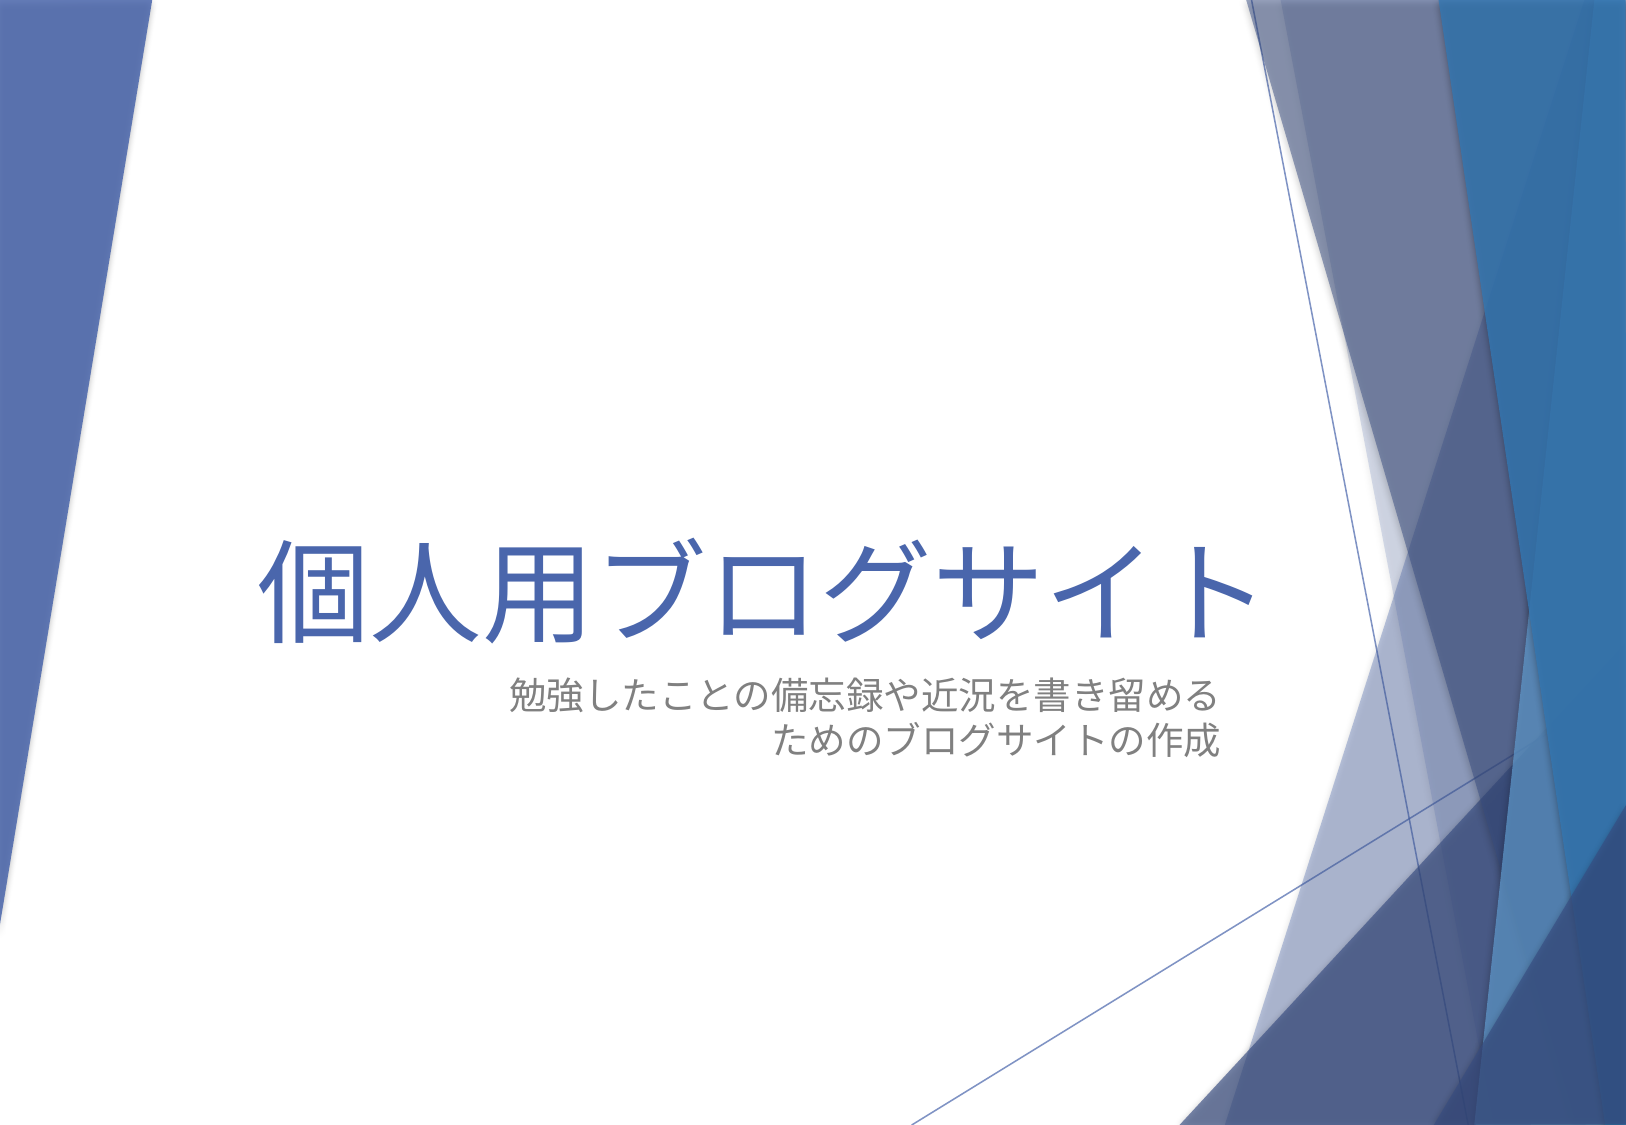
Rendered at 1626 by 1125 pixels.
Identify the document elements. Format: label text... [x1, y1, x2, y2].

title 個人用ブログサイト [200, 394, 1285, 665]
subtitle 勉強したことの備忘録や近況を書き留めるためのブログサイトの作成 [469, 664, 1237, 845]
